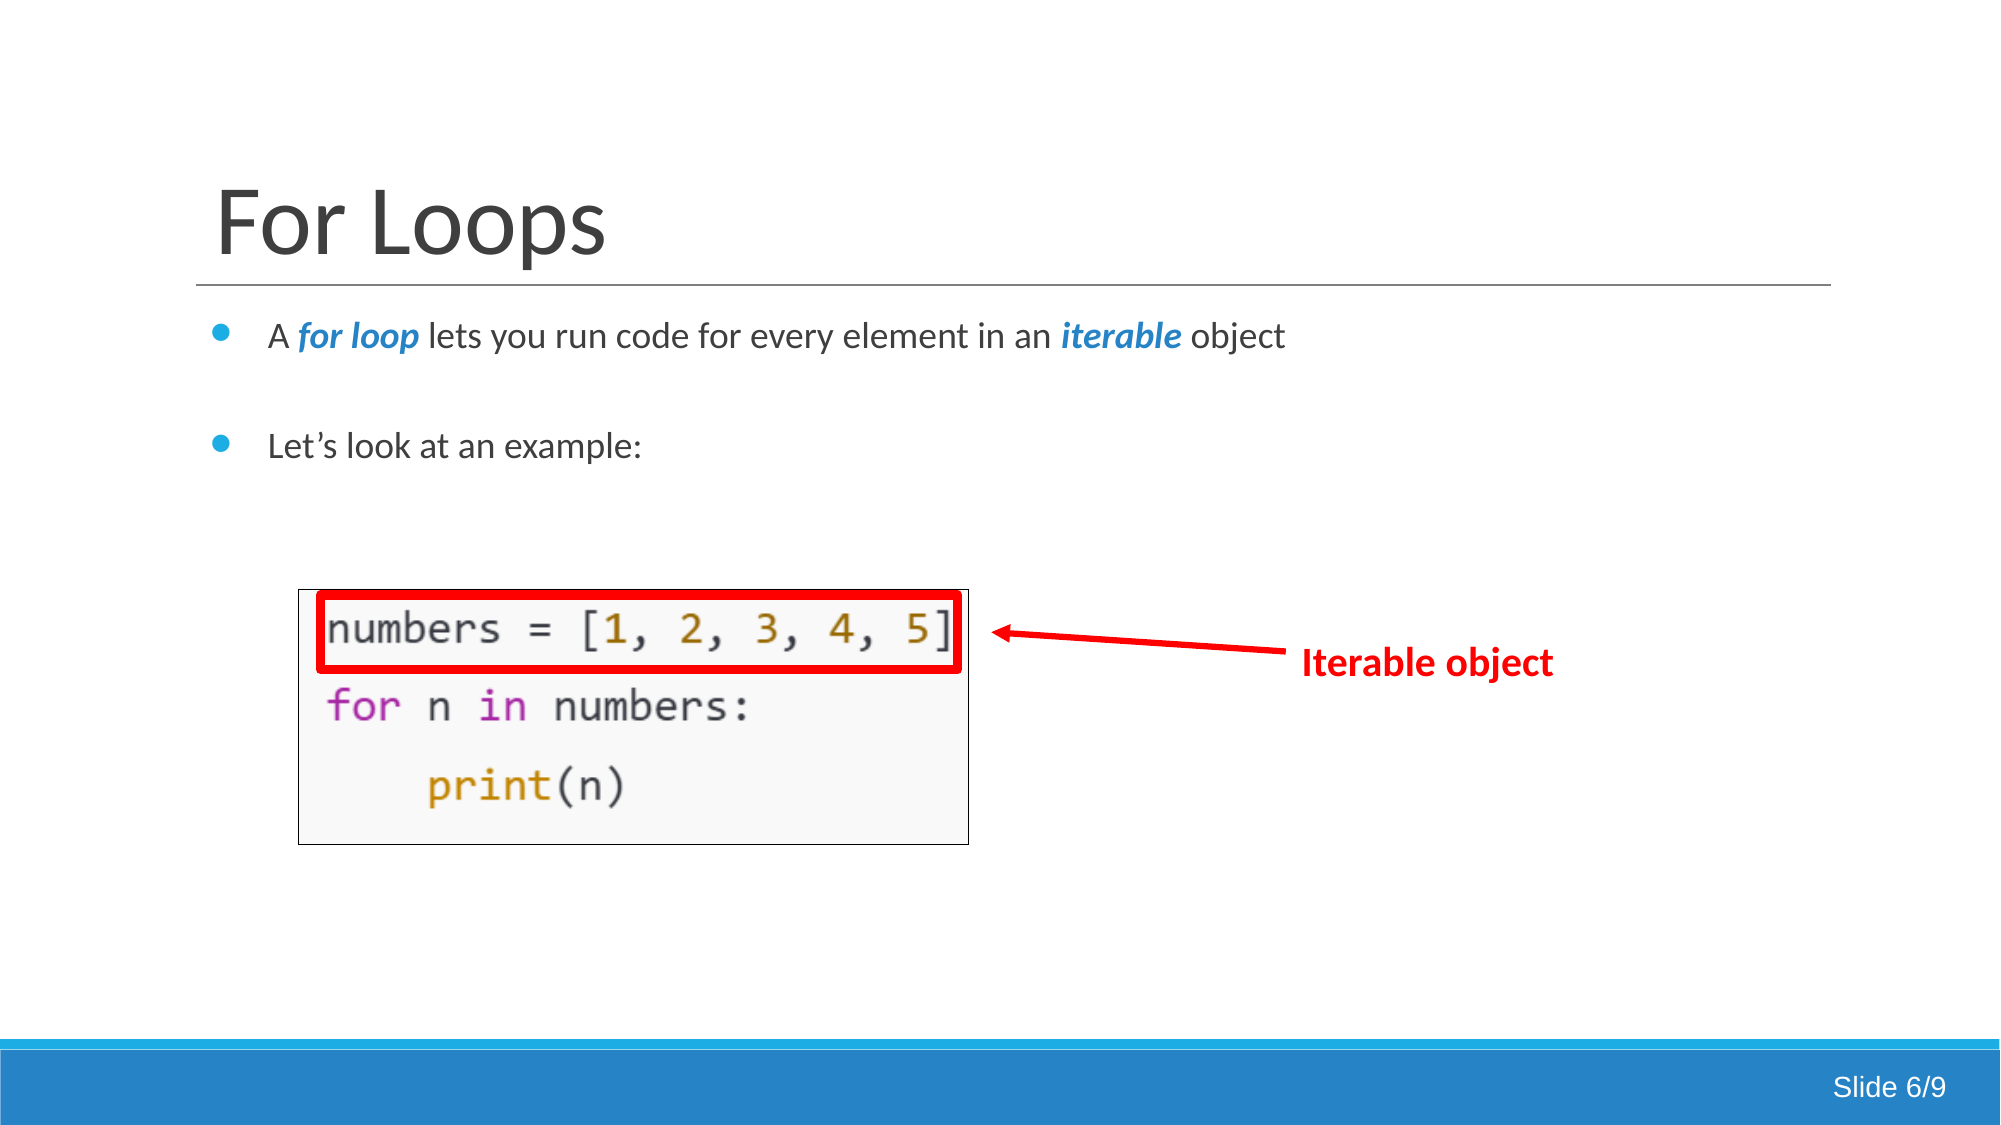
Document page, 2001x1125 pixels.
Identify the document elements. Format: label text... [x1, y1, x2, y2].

text_box Slide 6/9 [1817, 1053, 2000, 1125]
text_box Iterable object (something we can list the elements in one by one) [1143, 620, 1723, 851]
title For Loops [200, 44, 1850, 283]
text_box A for loop lets you run code for every element in an iterable object Let’s look at an example: [192, 308, 1317, 870]
picture [298, 588, 970, 845]
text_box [990, 631, 1286, 652]
